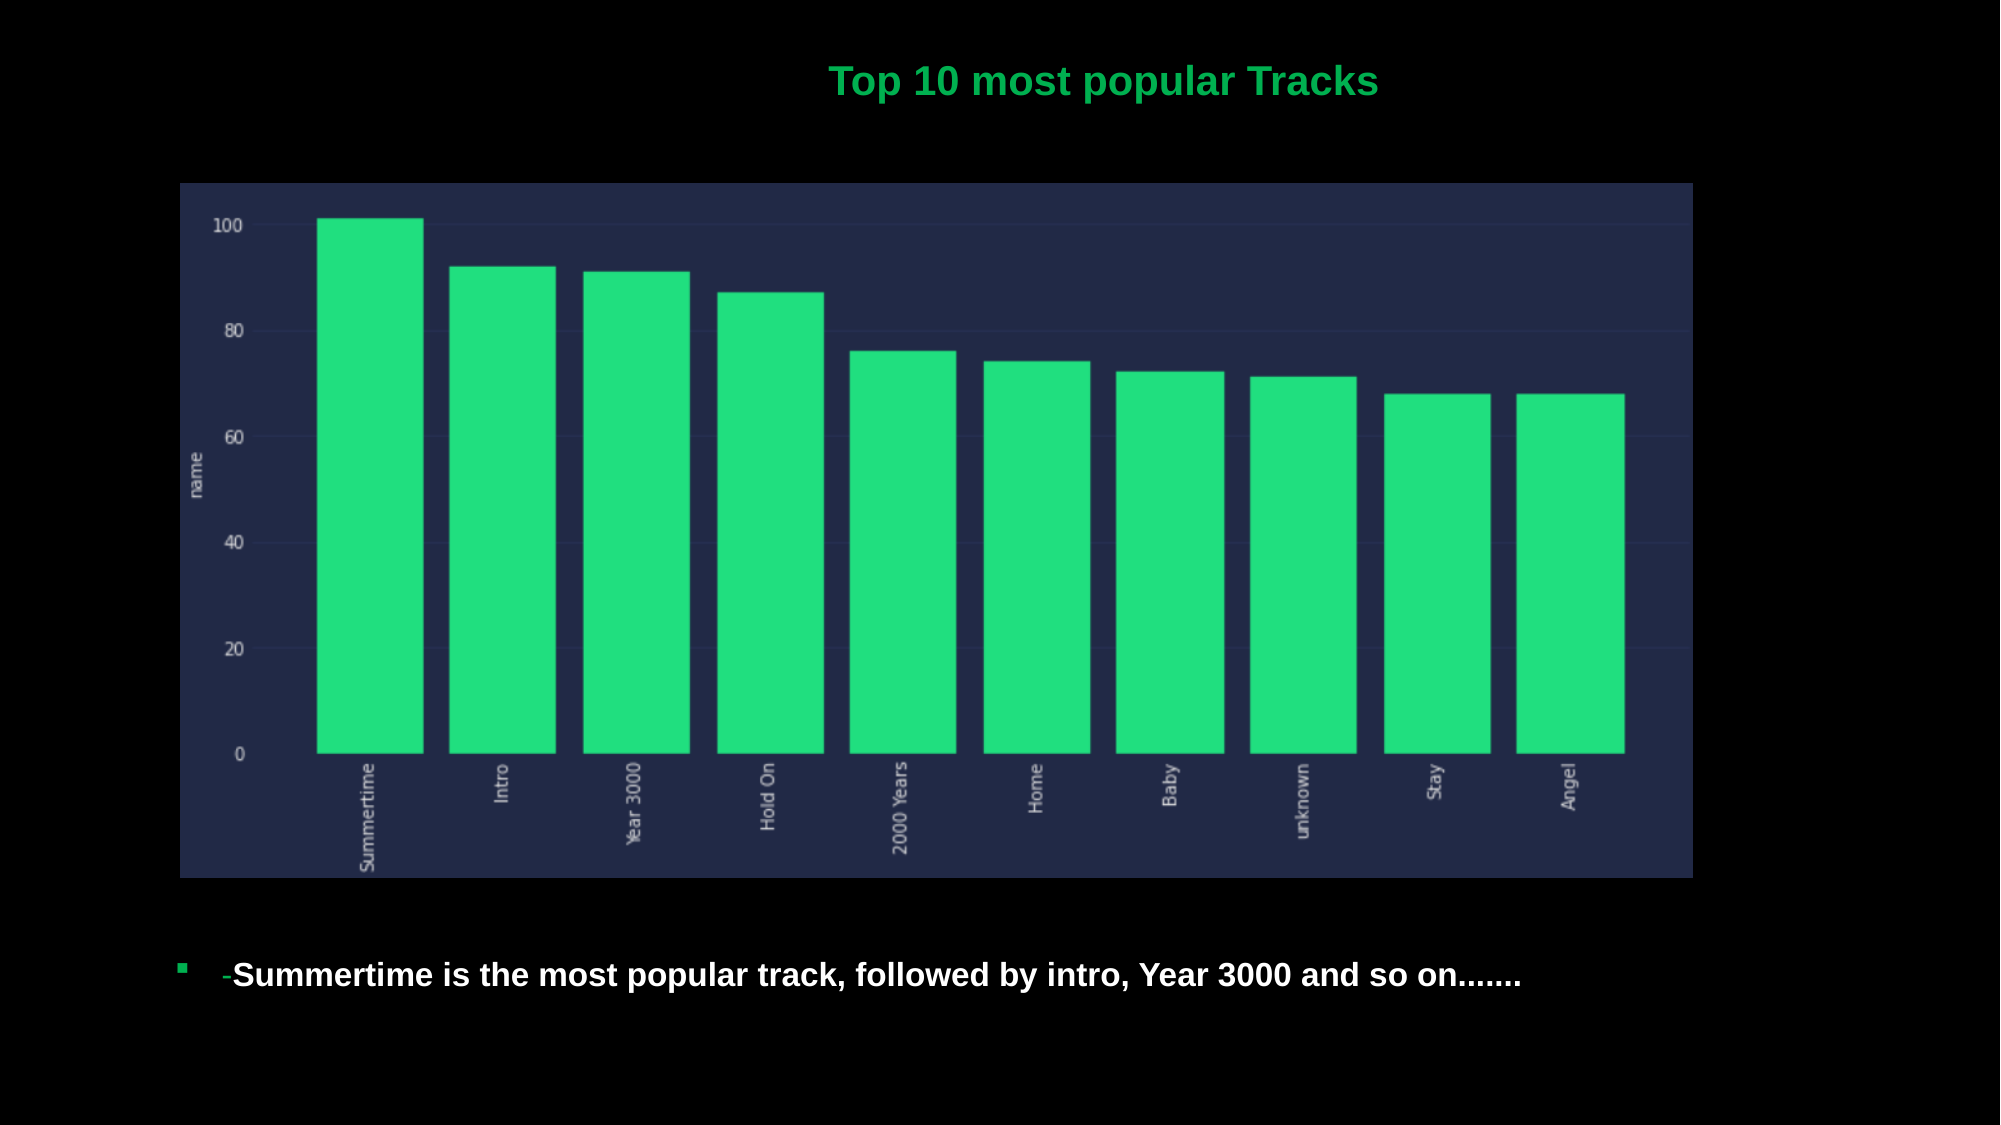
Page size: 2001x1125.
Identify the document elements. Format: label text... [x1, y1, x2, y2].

text_box -Summertime is the most popular track, followed by intro, Year 3000 and so on....... [160, 945, 1840, 1001]
text_box Top 10 most popular Tracks [231, 46, 1527, 112]
picture [179, 183, 1693, 878]
